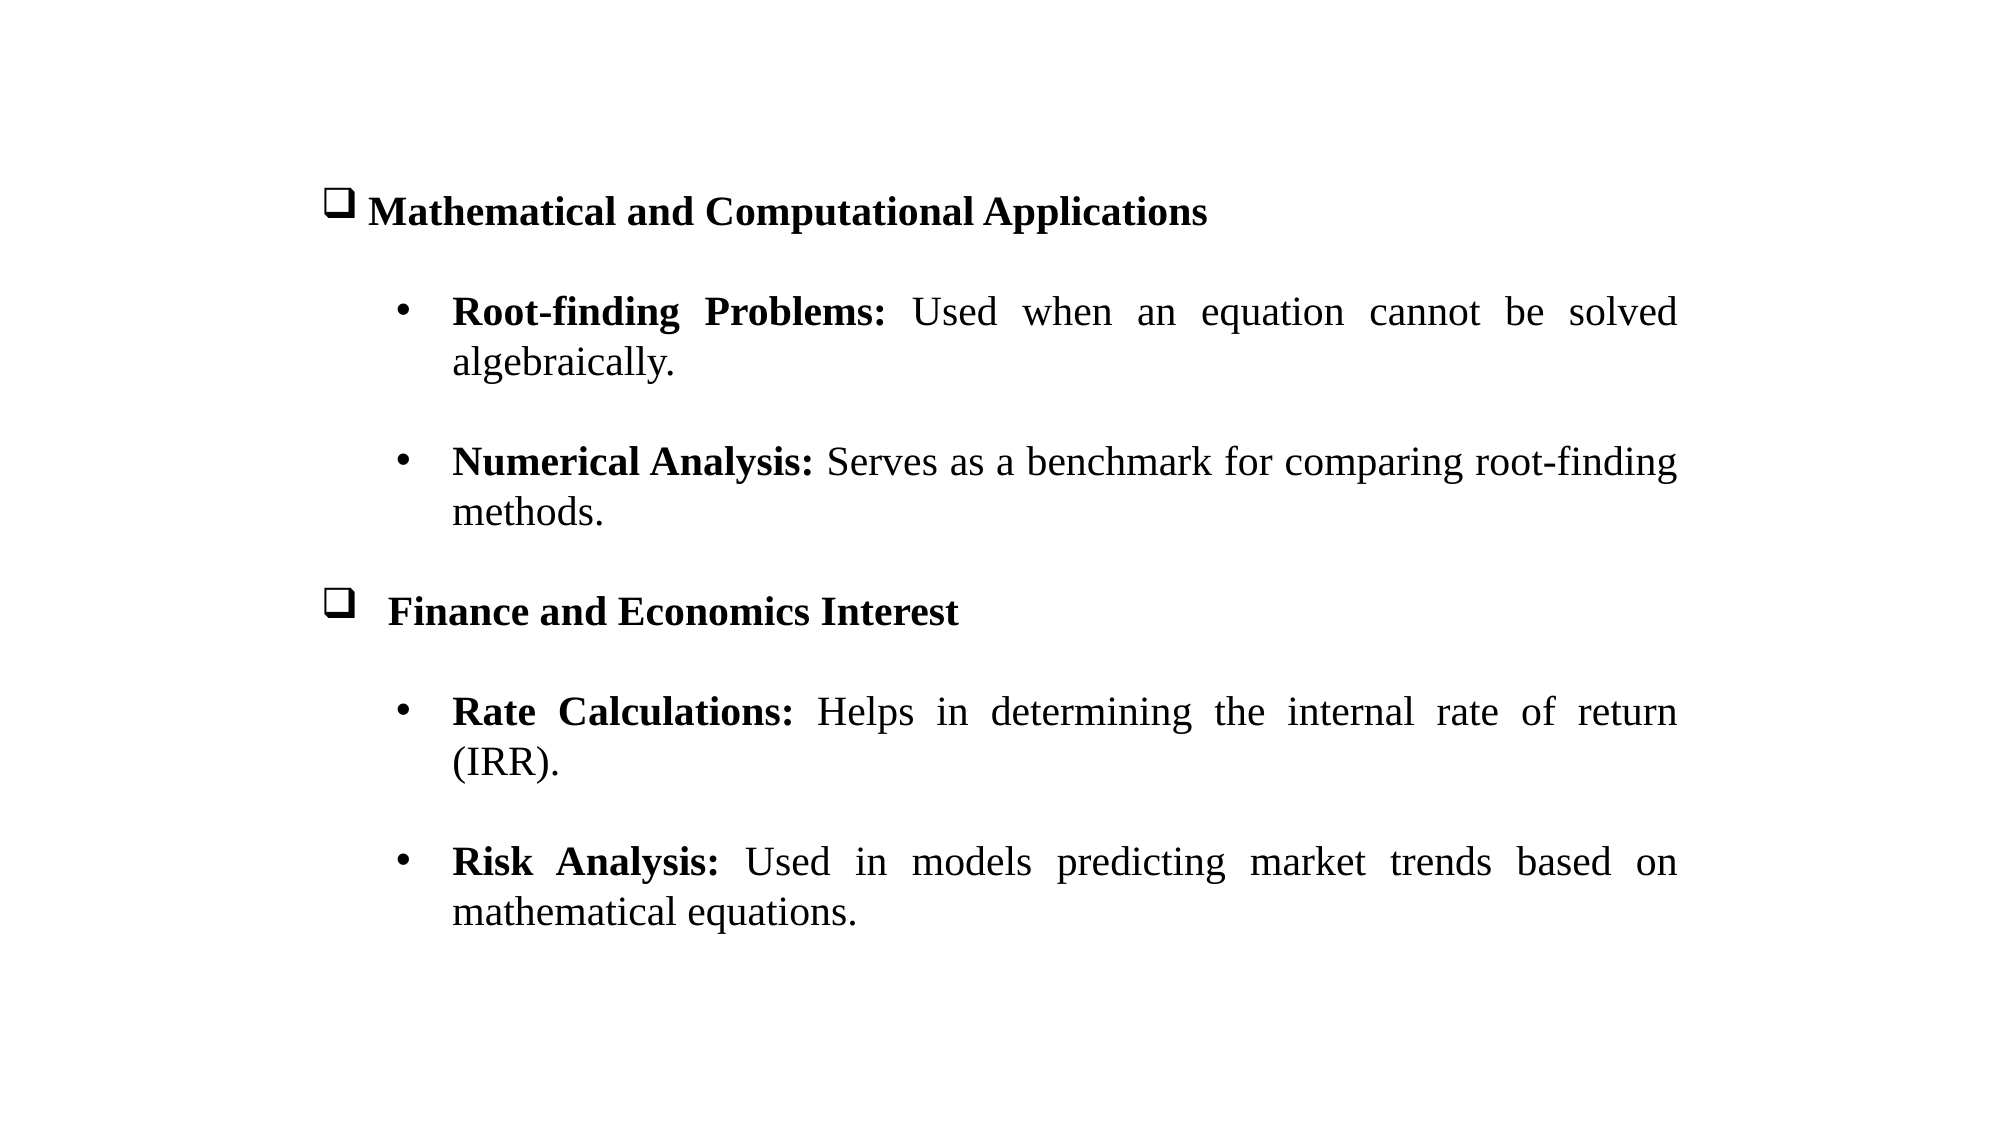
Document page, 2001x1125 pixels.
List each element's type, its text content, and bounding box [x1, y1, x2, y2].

text_box Mathematical and Computational Applications Root-finding Problems: Used when an equation cannot be solved algebraically. Numerical Analysis: Serves as a benchmark for comparing root-finding methods. Finance and Economics Interest Rate Calculations: Helps in determining the internal rate of return (IRR). Risk Analysis: Used in models predicting market trends based on mathematical equations. [306, 176, 1694, 942]
